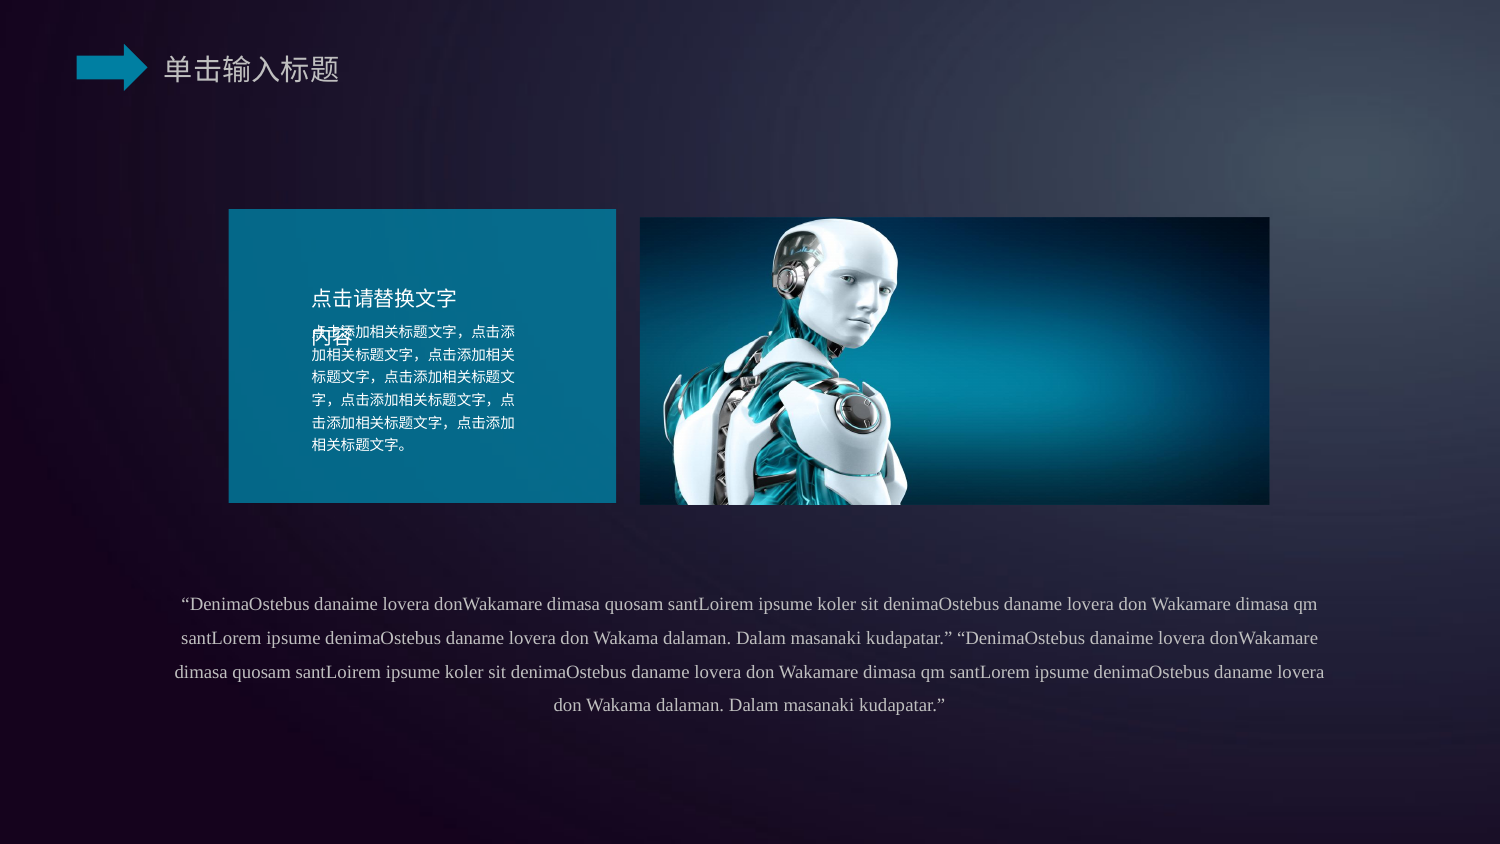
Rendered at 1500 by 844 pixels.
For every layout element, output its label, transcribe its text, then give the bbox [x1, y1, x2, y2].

text_box [227, 207, 618, 505]
text_box 点击添加相关标题文字，点击添加相关标题文字，点击添加相关标题文字，点击添加相关标题文字，点击添加相关标题文字，点击添加相关标题文字，点击添加相关标题文字。 [301, 312, 534, 459]
text_box 点击请替换文字内容 [301, 268, 471, 354]
text_box “DenimaOstebus danaime lovera donWakamare dimasa quosam santLoirem ipsume koler sit denimaOstebus daname lovera don Wakamare dimasa qm santLorem ipsume denimaOstebus daname lovera don Wakama dalaman. Dalam masanaki kudapatar.” “DenimaOstebus danaime lovera donWakamare dimasa quosam santLoirem ipsume koler sit denimaOstebus daname lovera don Wakamare dimasa qm santLorem ipsume denimaOstebus daname lovera don Wakama dalaman. Dalam masanaki kudapatar.” [158, 575, 1340, 721]
text_box [638, 216, 1272, 507]
picture [0, 0, 1500, 844]
